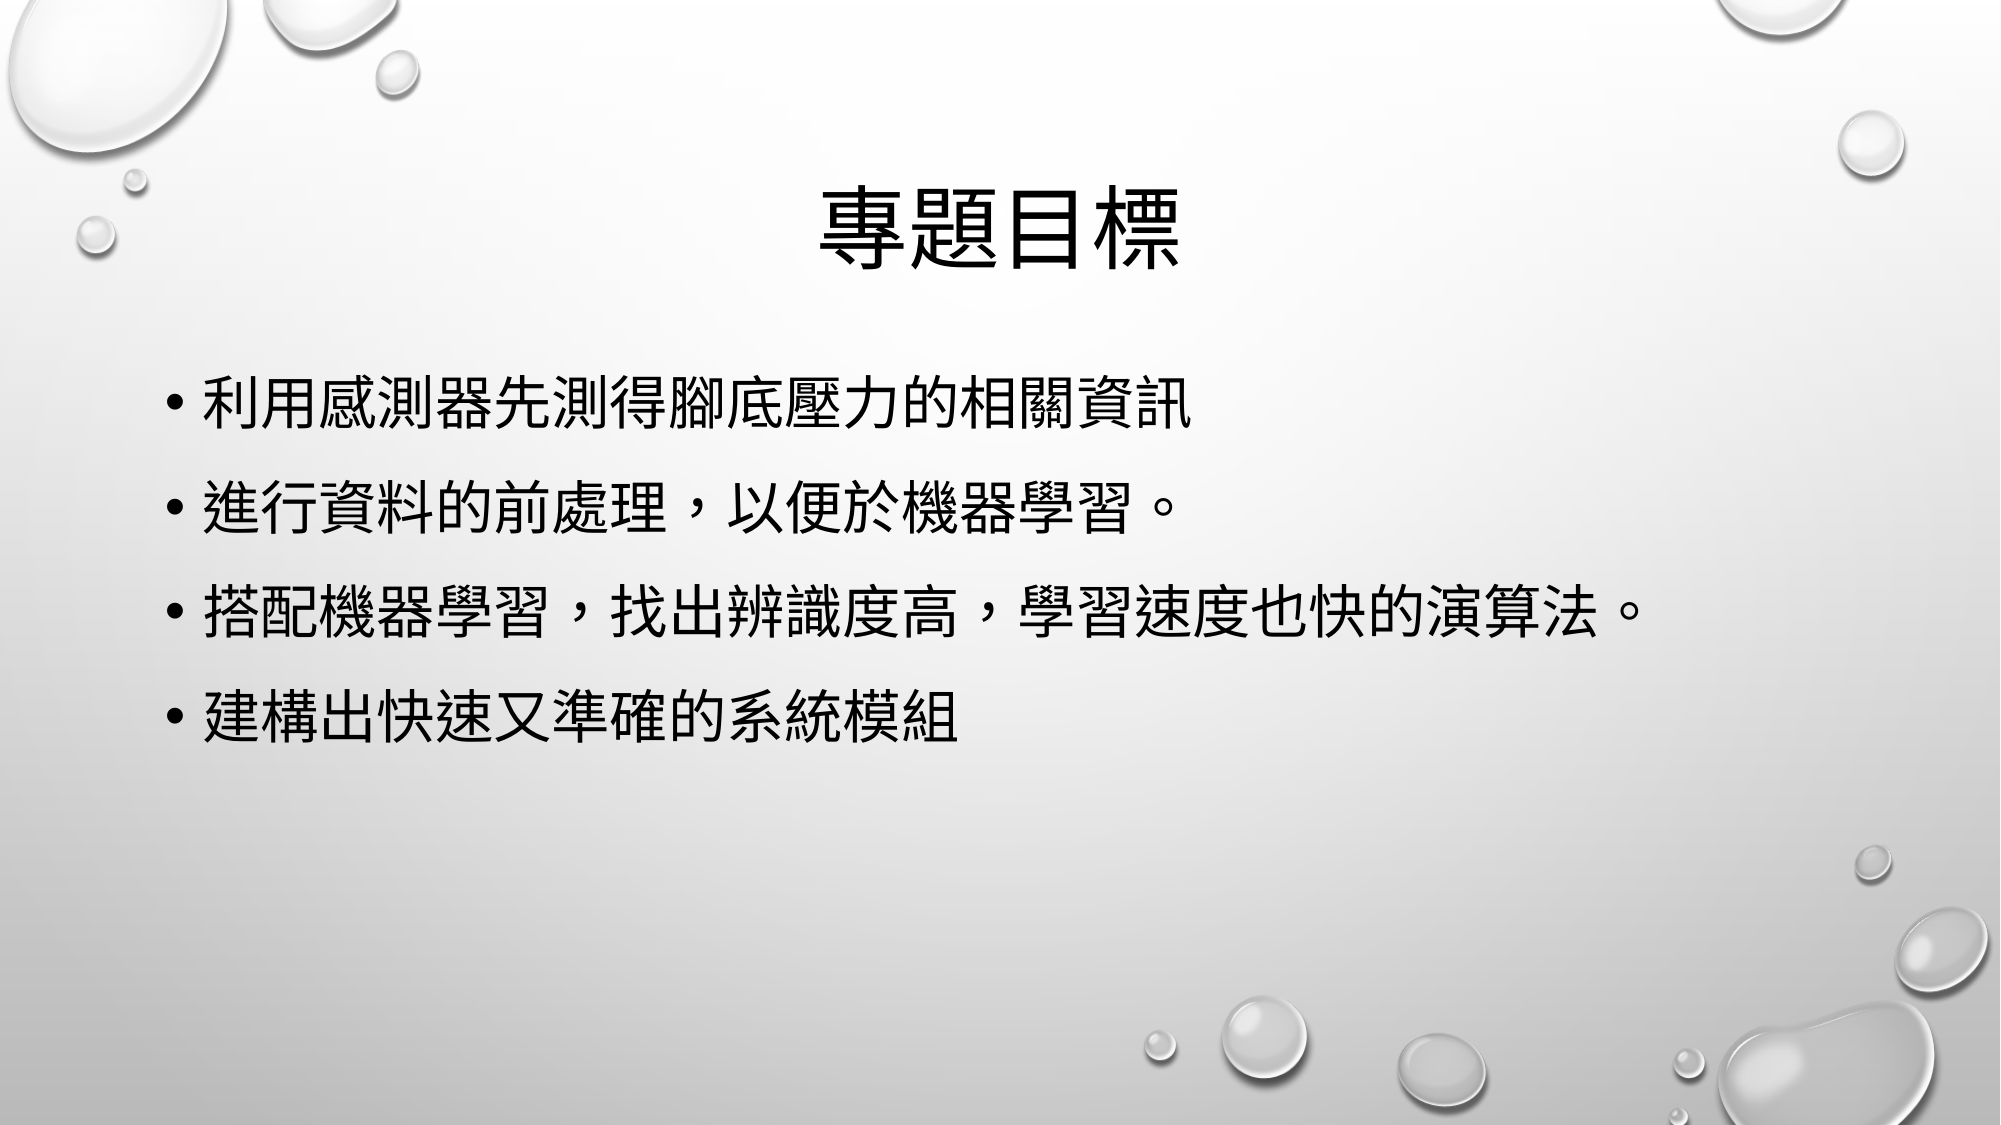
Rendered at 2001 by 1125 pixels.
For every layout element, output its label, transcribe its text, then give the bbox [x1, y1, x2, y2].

list 利用感測器先測得腳底壓力的相關資訊 進行資料的前處理，以便於機器學習。 搭配機器學習，找出辨識度高，學習速度也快的演算法。 建構出快速又準確的系統模組 [149, 344, 1850, 950]
picture [0, 0, 2000, 1125]
title 專題目標 [149, 101, 1851, 364]
